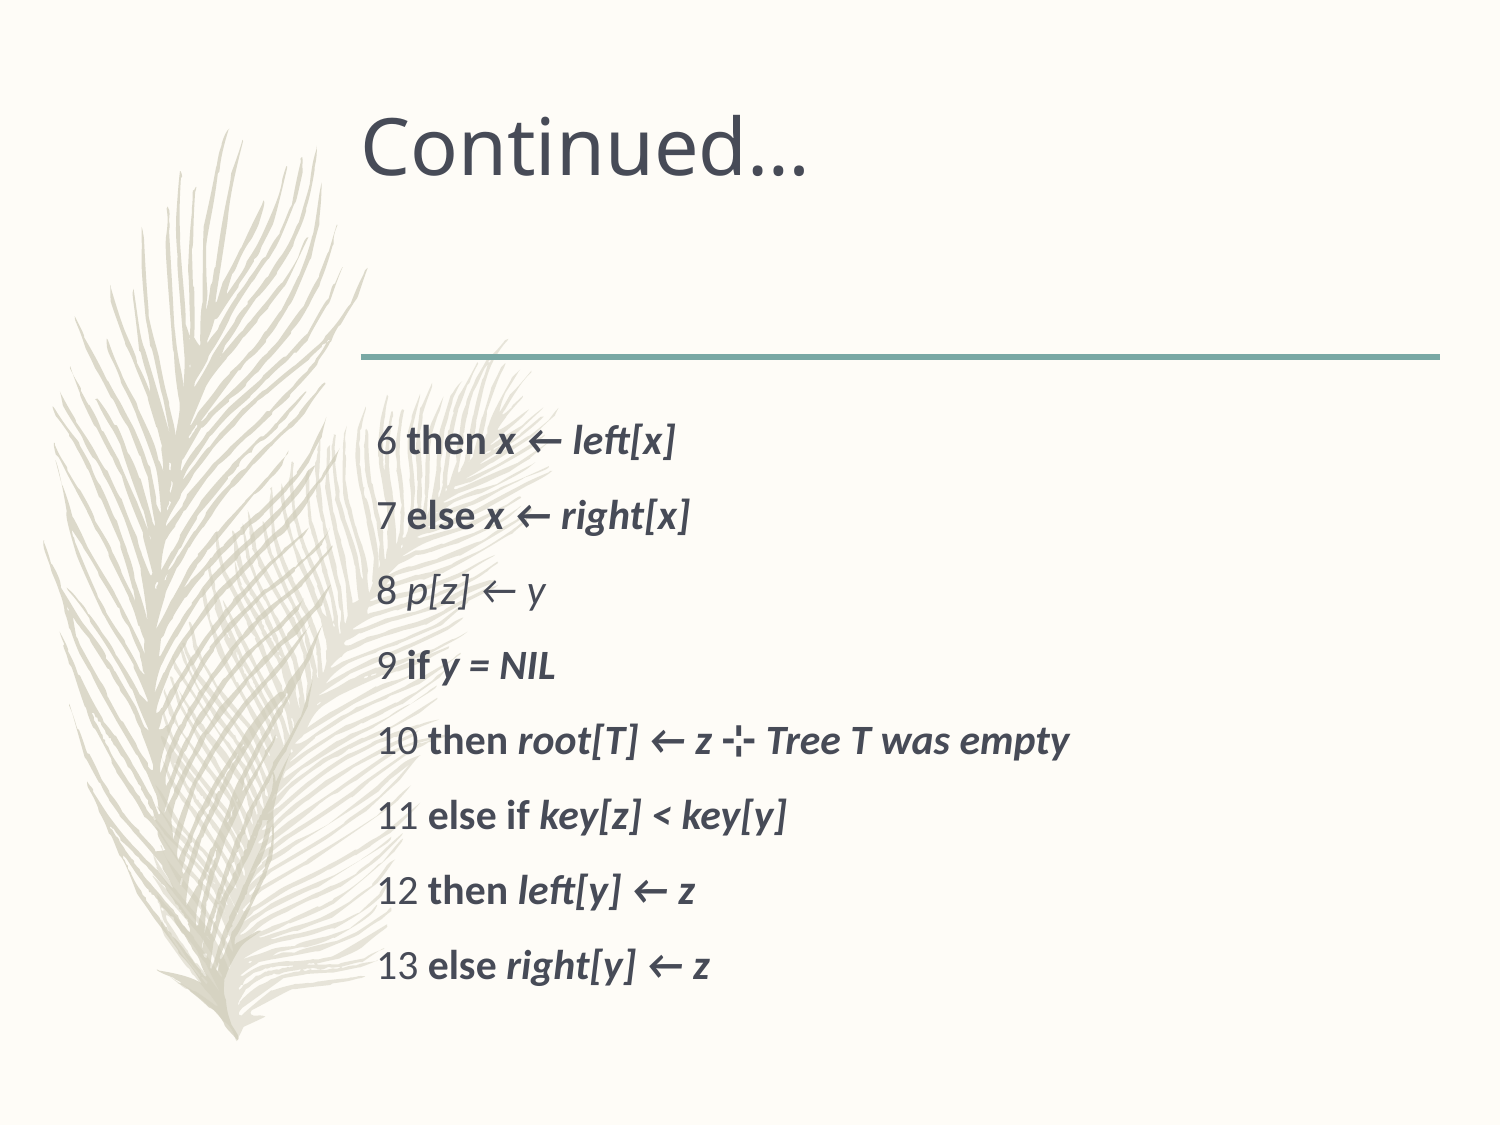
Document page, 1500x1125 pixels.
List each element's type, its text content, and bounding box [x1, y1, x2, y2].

title Continued… [345, 93, 1440, 350]
list 6 then x ← left[x] 7 else x ← right[x] 8 p[z] ← y 9 if y = NIL 10 then root[T] ← z ⊹ Tree T was empty 11 else if key[z] < key[y] 12 then left[y] ← z 13 else right[y] ← z [360, 399, 1440, 999]
